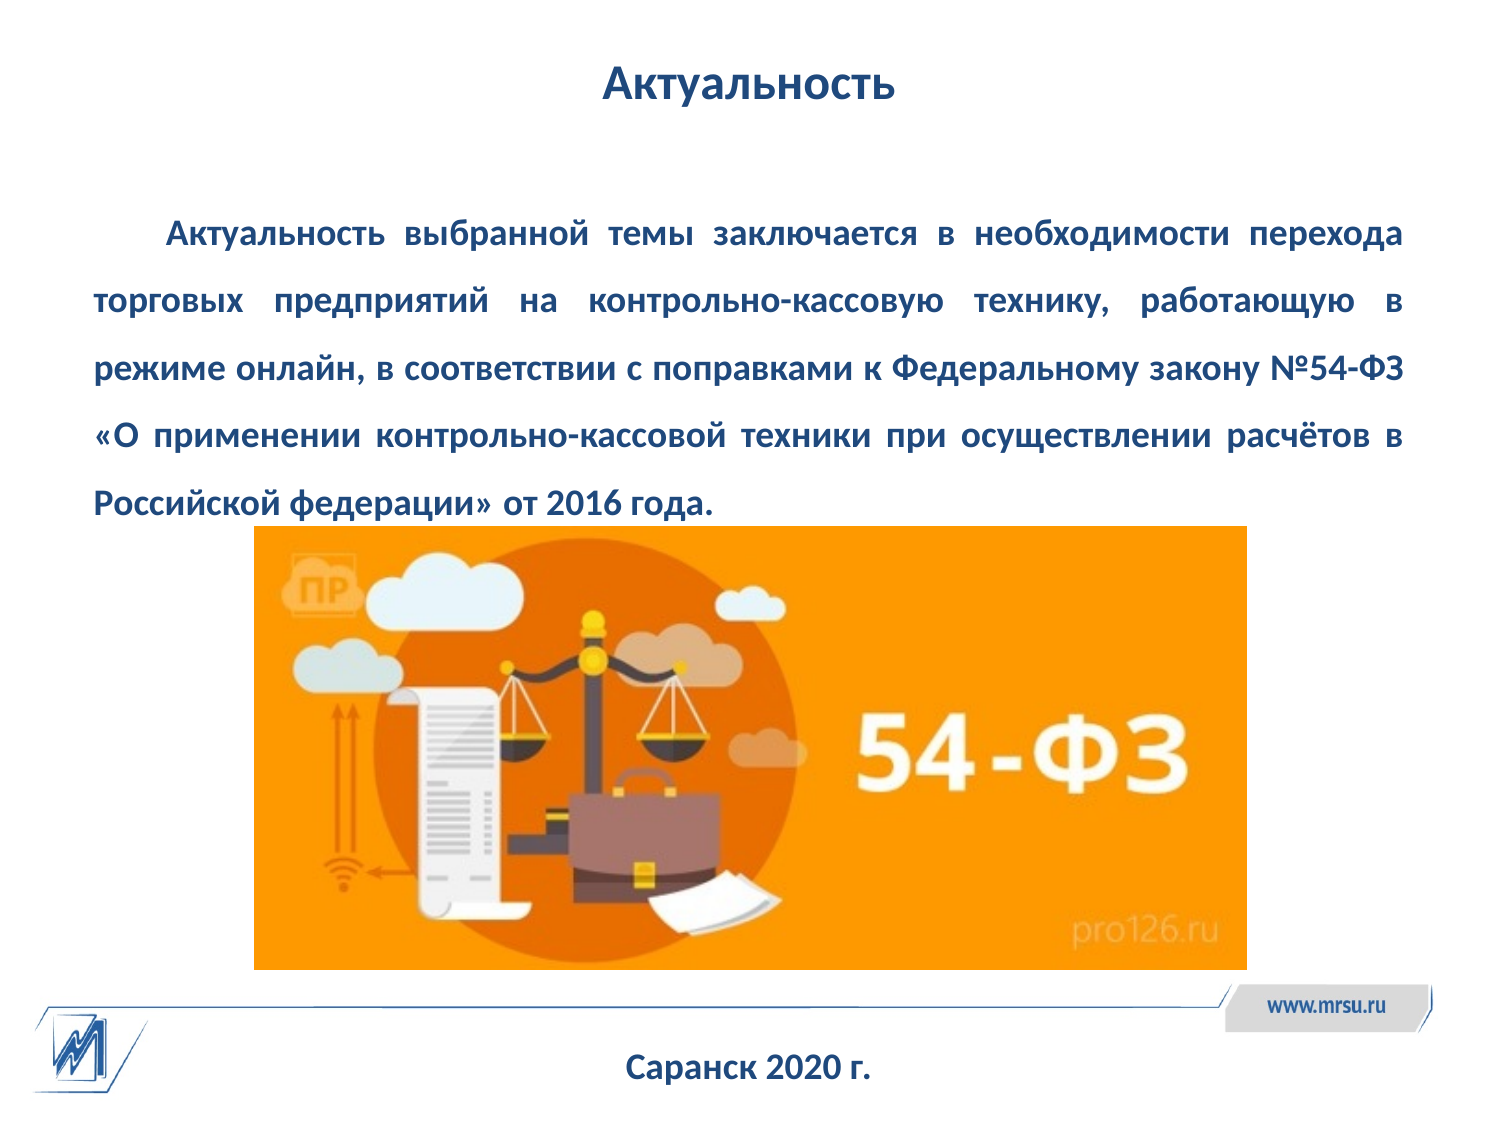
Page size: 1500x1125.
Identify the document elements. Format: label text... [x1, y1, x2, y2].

picture [0, 140, 1500, 1125]
text_box Актуальность [0, 11, 1499, 117]
